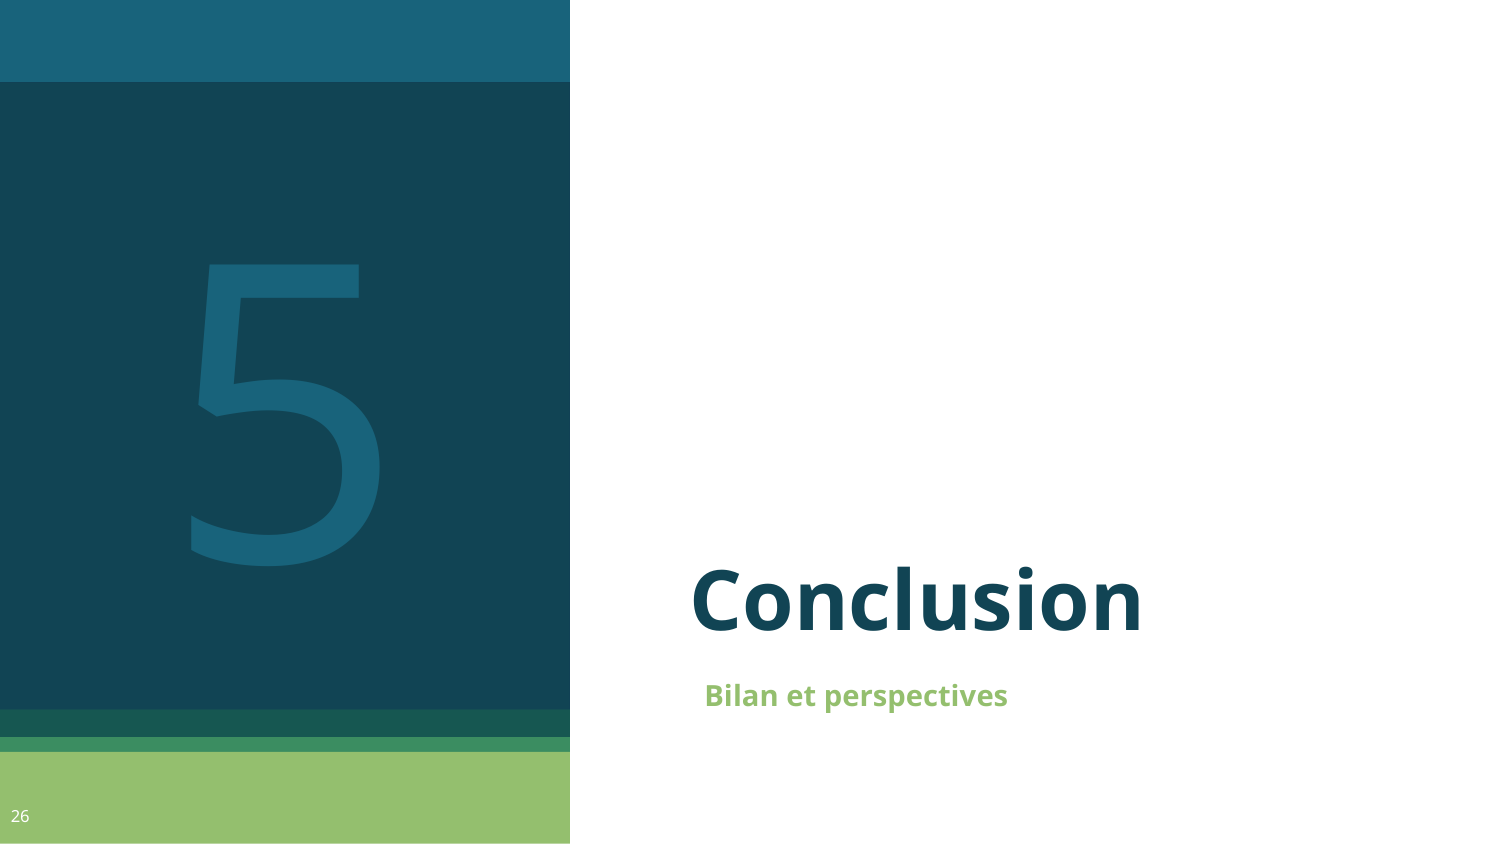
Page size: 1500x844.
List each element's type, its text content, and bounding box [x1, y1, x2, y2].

slide_number ‹#› [0, 790, 49, 844]
text_box 5 [0, 82, 570, 709]
subtitle Bilan et perspectives [689, 662, 1467, 750]
title Conclusion [674, 472, 1414, 663]
